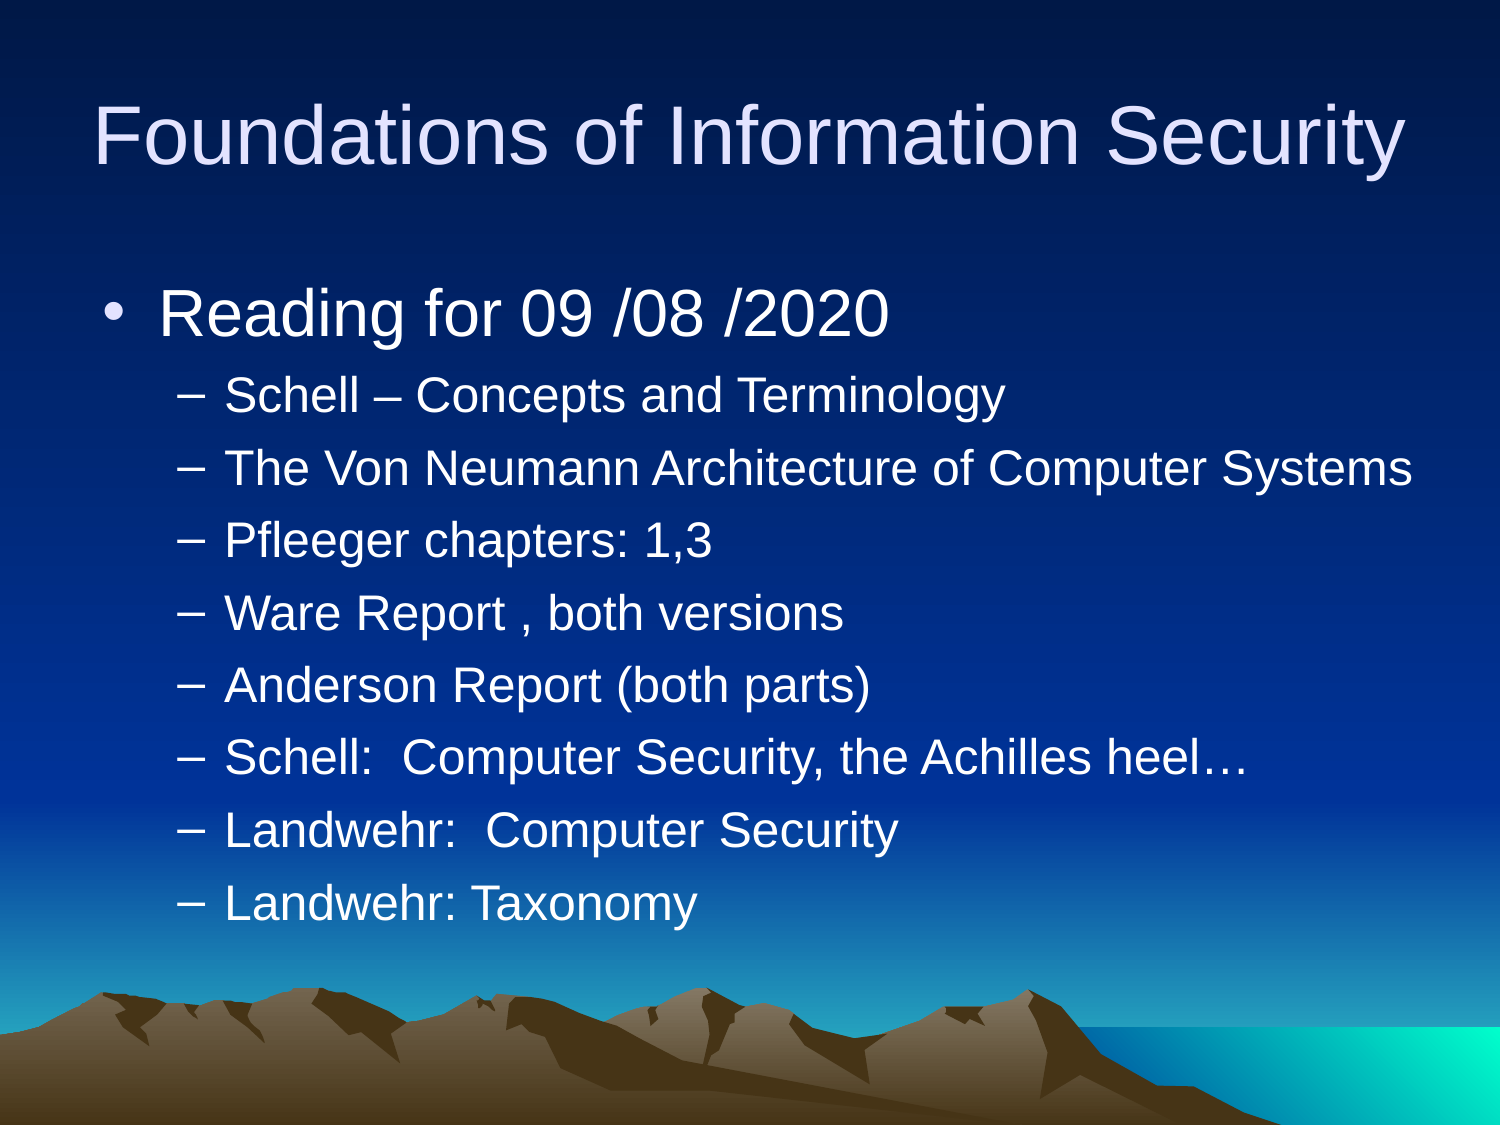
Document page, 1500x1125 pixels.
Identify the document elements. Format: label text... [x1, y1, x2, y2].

text_box Reading for 09 /08 /2020 Schell – Concepts and Terminology The Von Neumann Architecture of Computer Systems Pfleeger chapters: 1,3 Ware Report , both versions Anderson Report (both parts) Schell: Computer Security, the Achilles heel… Landwehr: Computer Security Landwehr: Taxonomy [87, 262, 1438, 1000]
title Foundations of Information Security [75, 37, 1425, 225]
